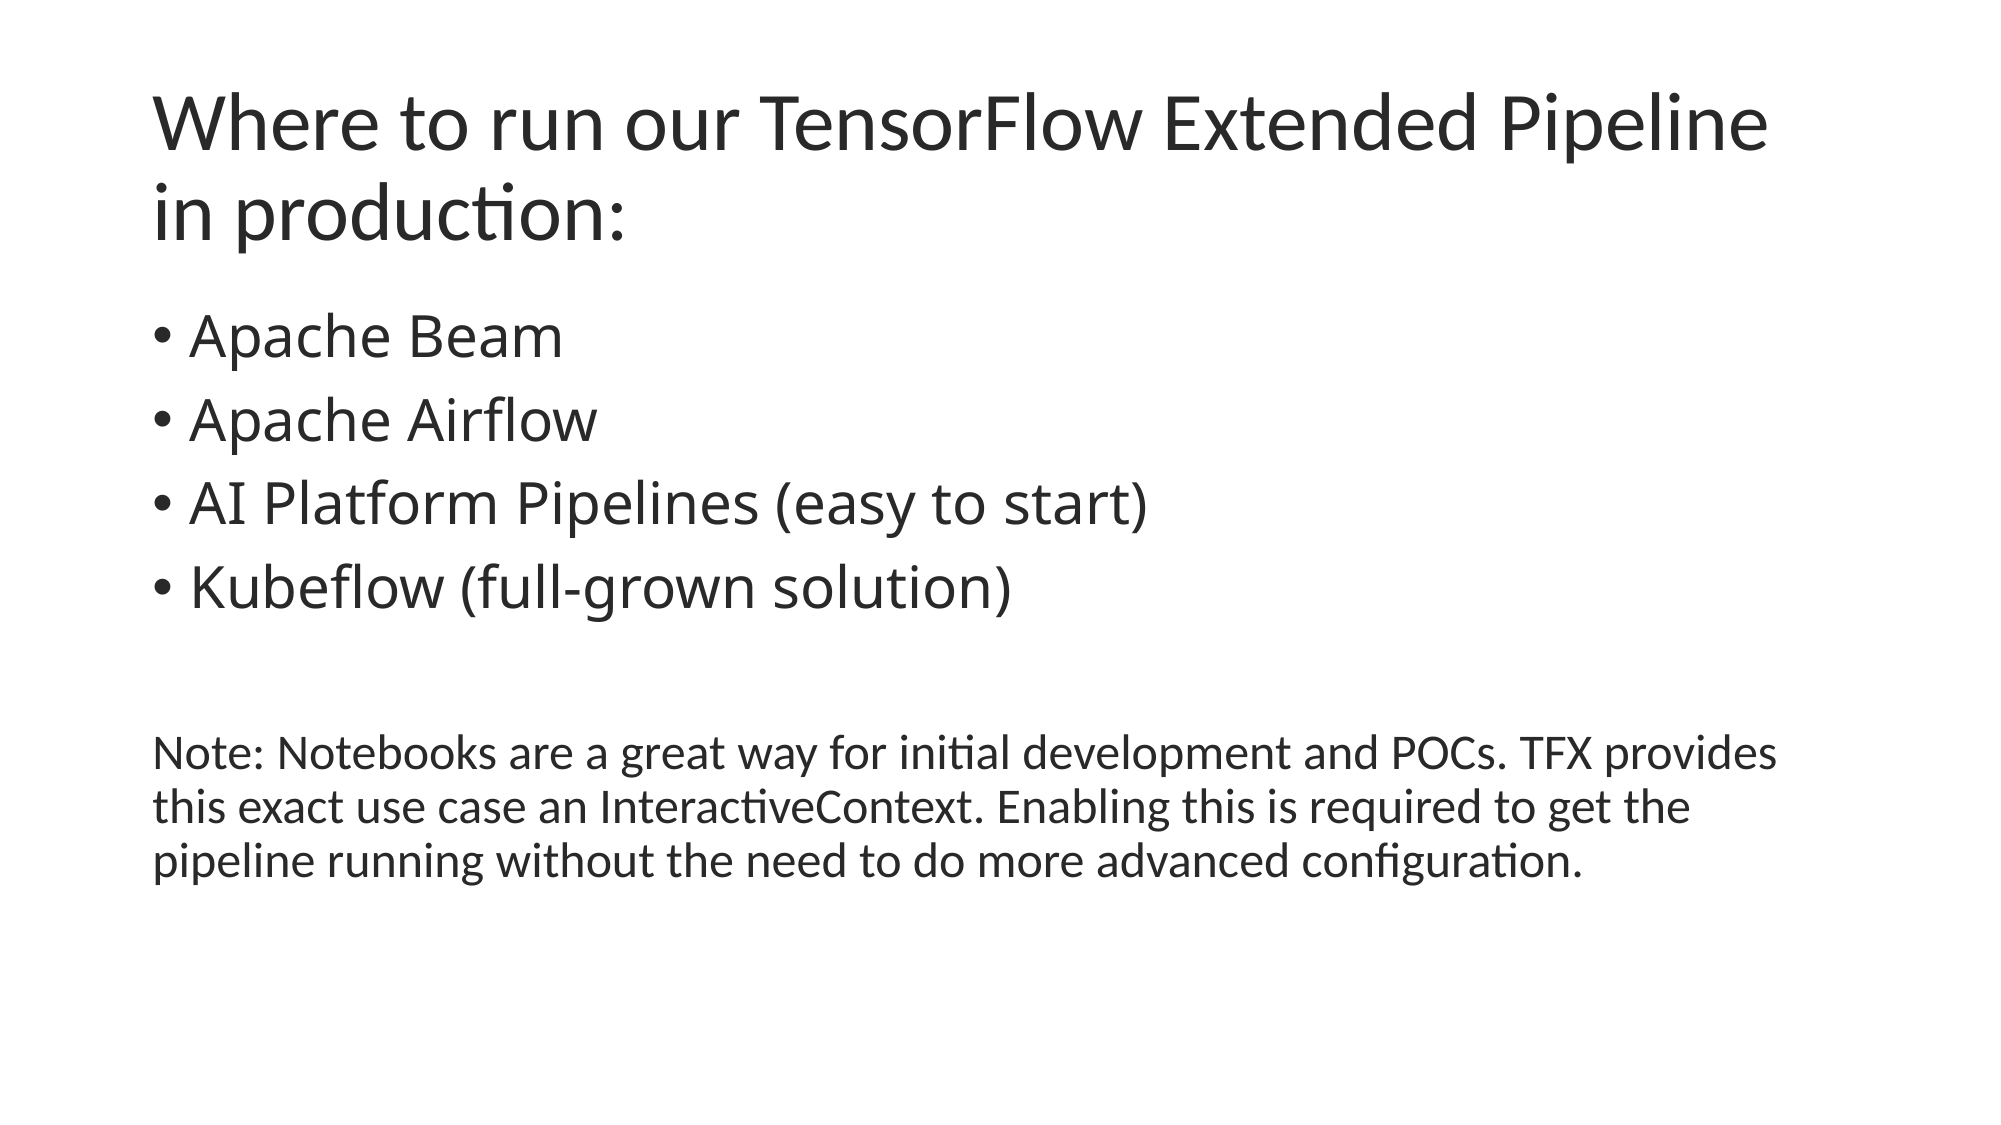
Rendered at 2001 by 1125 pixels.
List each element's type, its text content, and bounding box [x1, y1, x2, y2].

list Apache Beam Apache Airflow AI Platform Pipelines (easy to start) Kubeflow (full-grown solution) Note: Notebooks are a great way for initial development and POCs. TFX provides this exact use case an InteractiveContext. Enabling this is required to get the pipeline running without the need to do more advanced configuration. [137, 299, 1863, 1014]
title Where to run our TensorFlow Extended Pipeline in production: [137, 59, 1863, 278]
